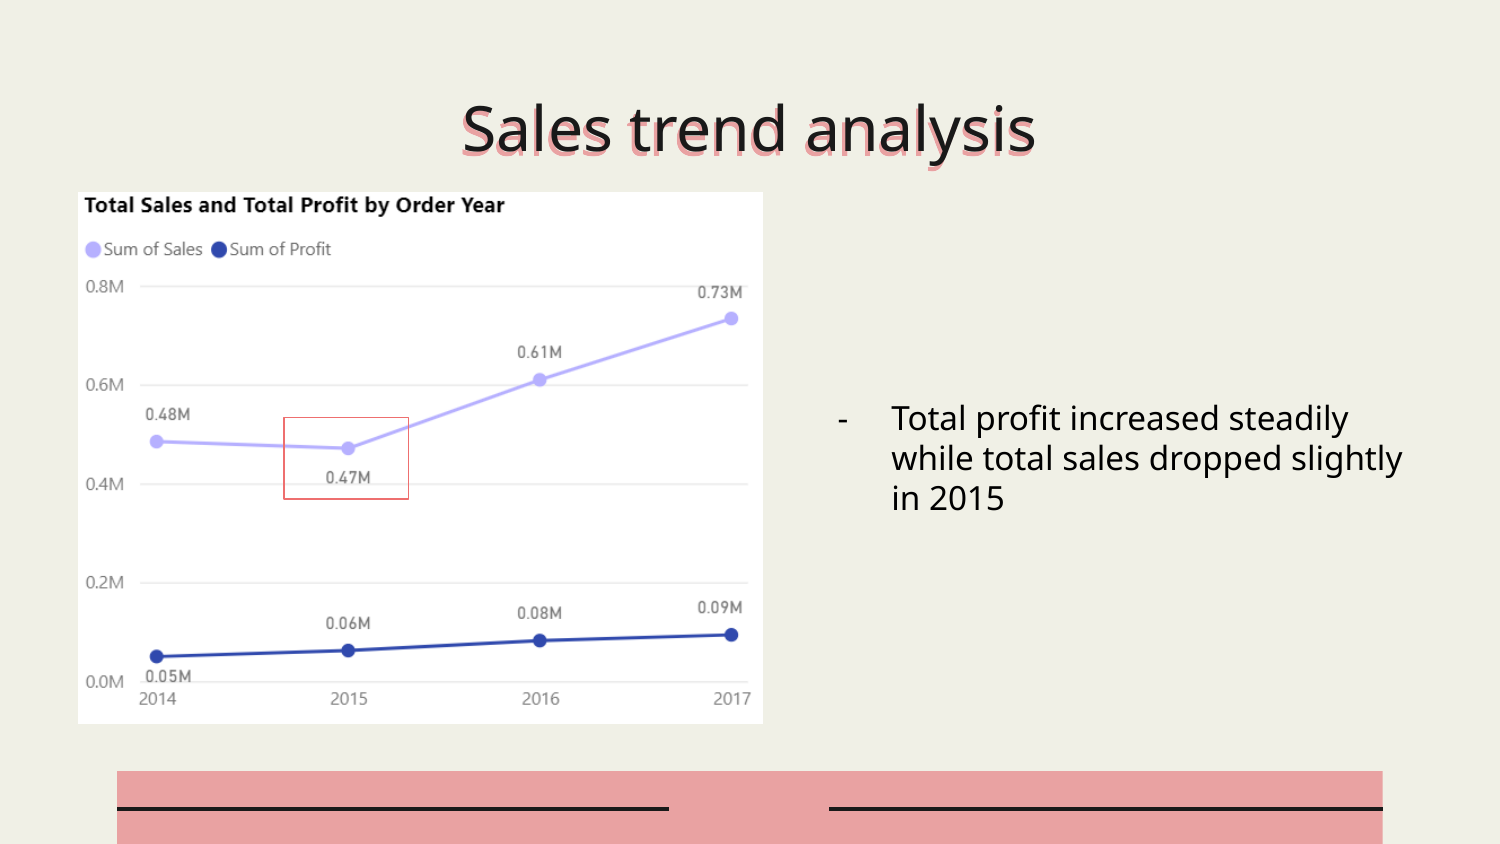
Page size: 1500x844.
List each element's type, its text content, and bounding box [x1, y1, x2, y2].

picture [78, 192, 764, 724]
text_box Total profit increased steadily while total sales dropped slightly in 2015 [801, 382, 1422, 533]
title Sales trend analysis [118, 73, 1384, 168]
